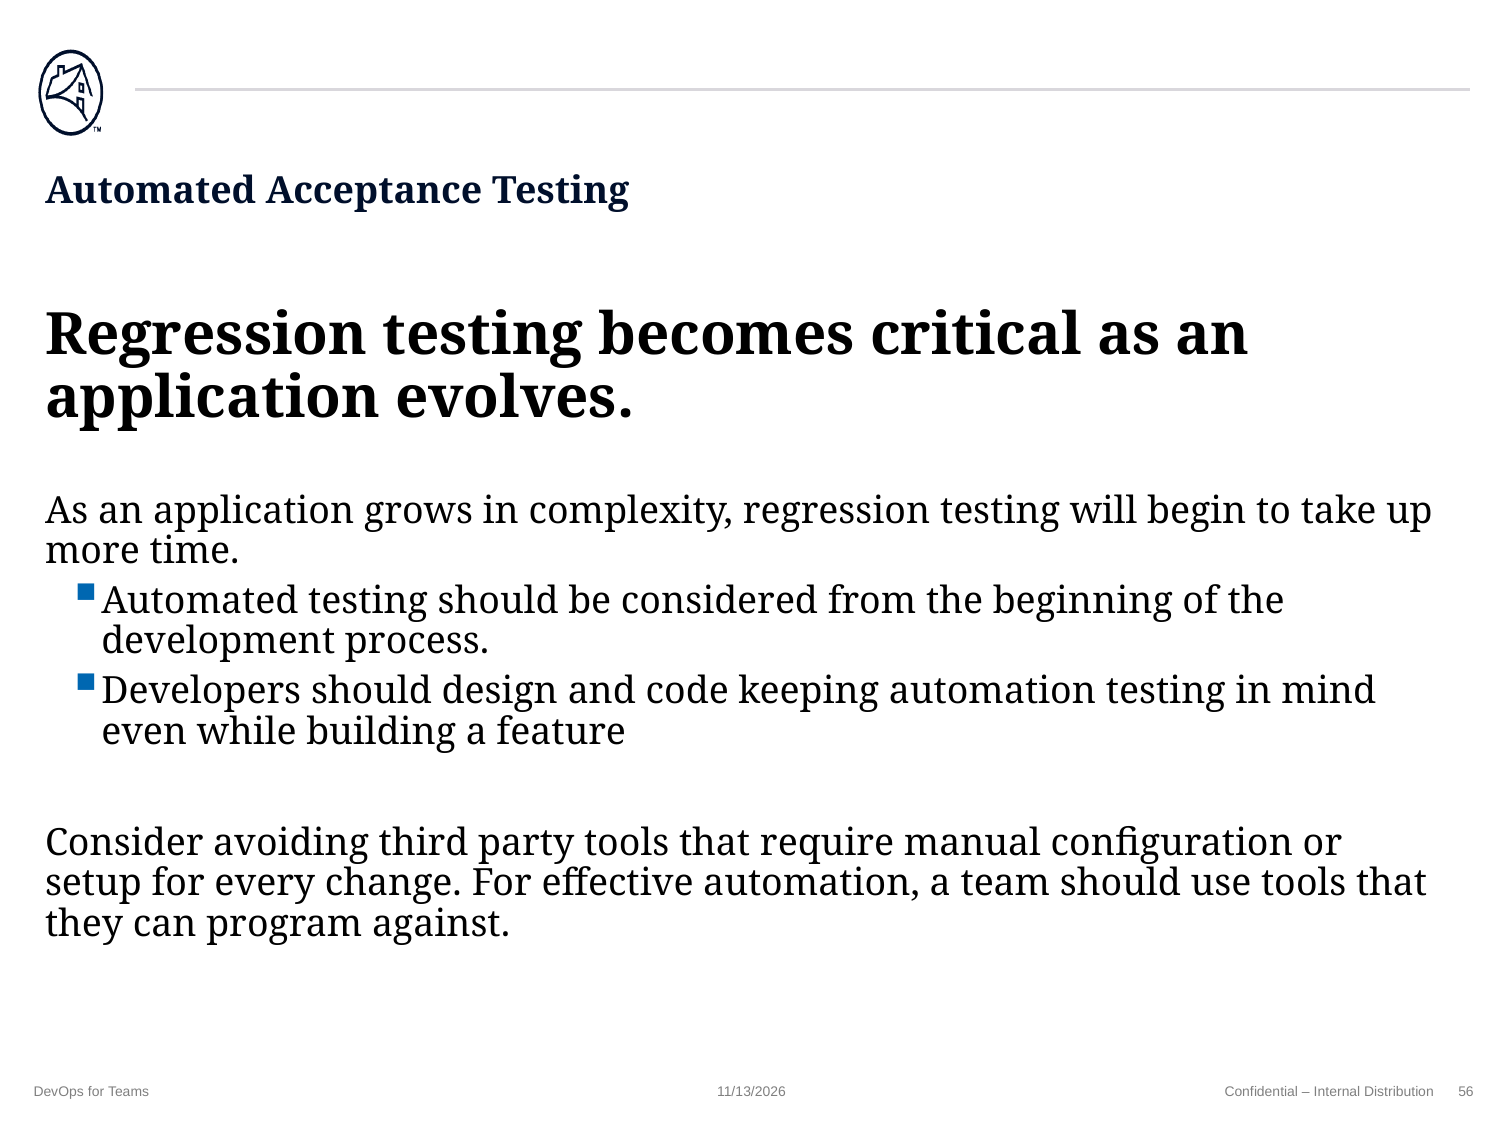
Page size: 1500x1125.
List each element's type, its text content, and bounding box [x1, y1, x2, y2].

title Automated Acceptance Testing [45, 163, 1464, 285]
footer DevOps for Teams [18, 1074, 526, 1108]
list Regression testing becomes critical as an application evolves. As an application grows in complexity, regression testing will begin to take up more time. Automated testing should be considered from the beginning of the development process. Developers should design and code keeping automation testing in mind even while building a feature Consider avoiding third party tools that require manual configuration or setup for every change. For effective automation, a team should use tools that they can program against. [45, 296, 1465, 1038]
picture [10, 12, 122, 140]
